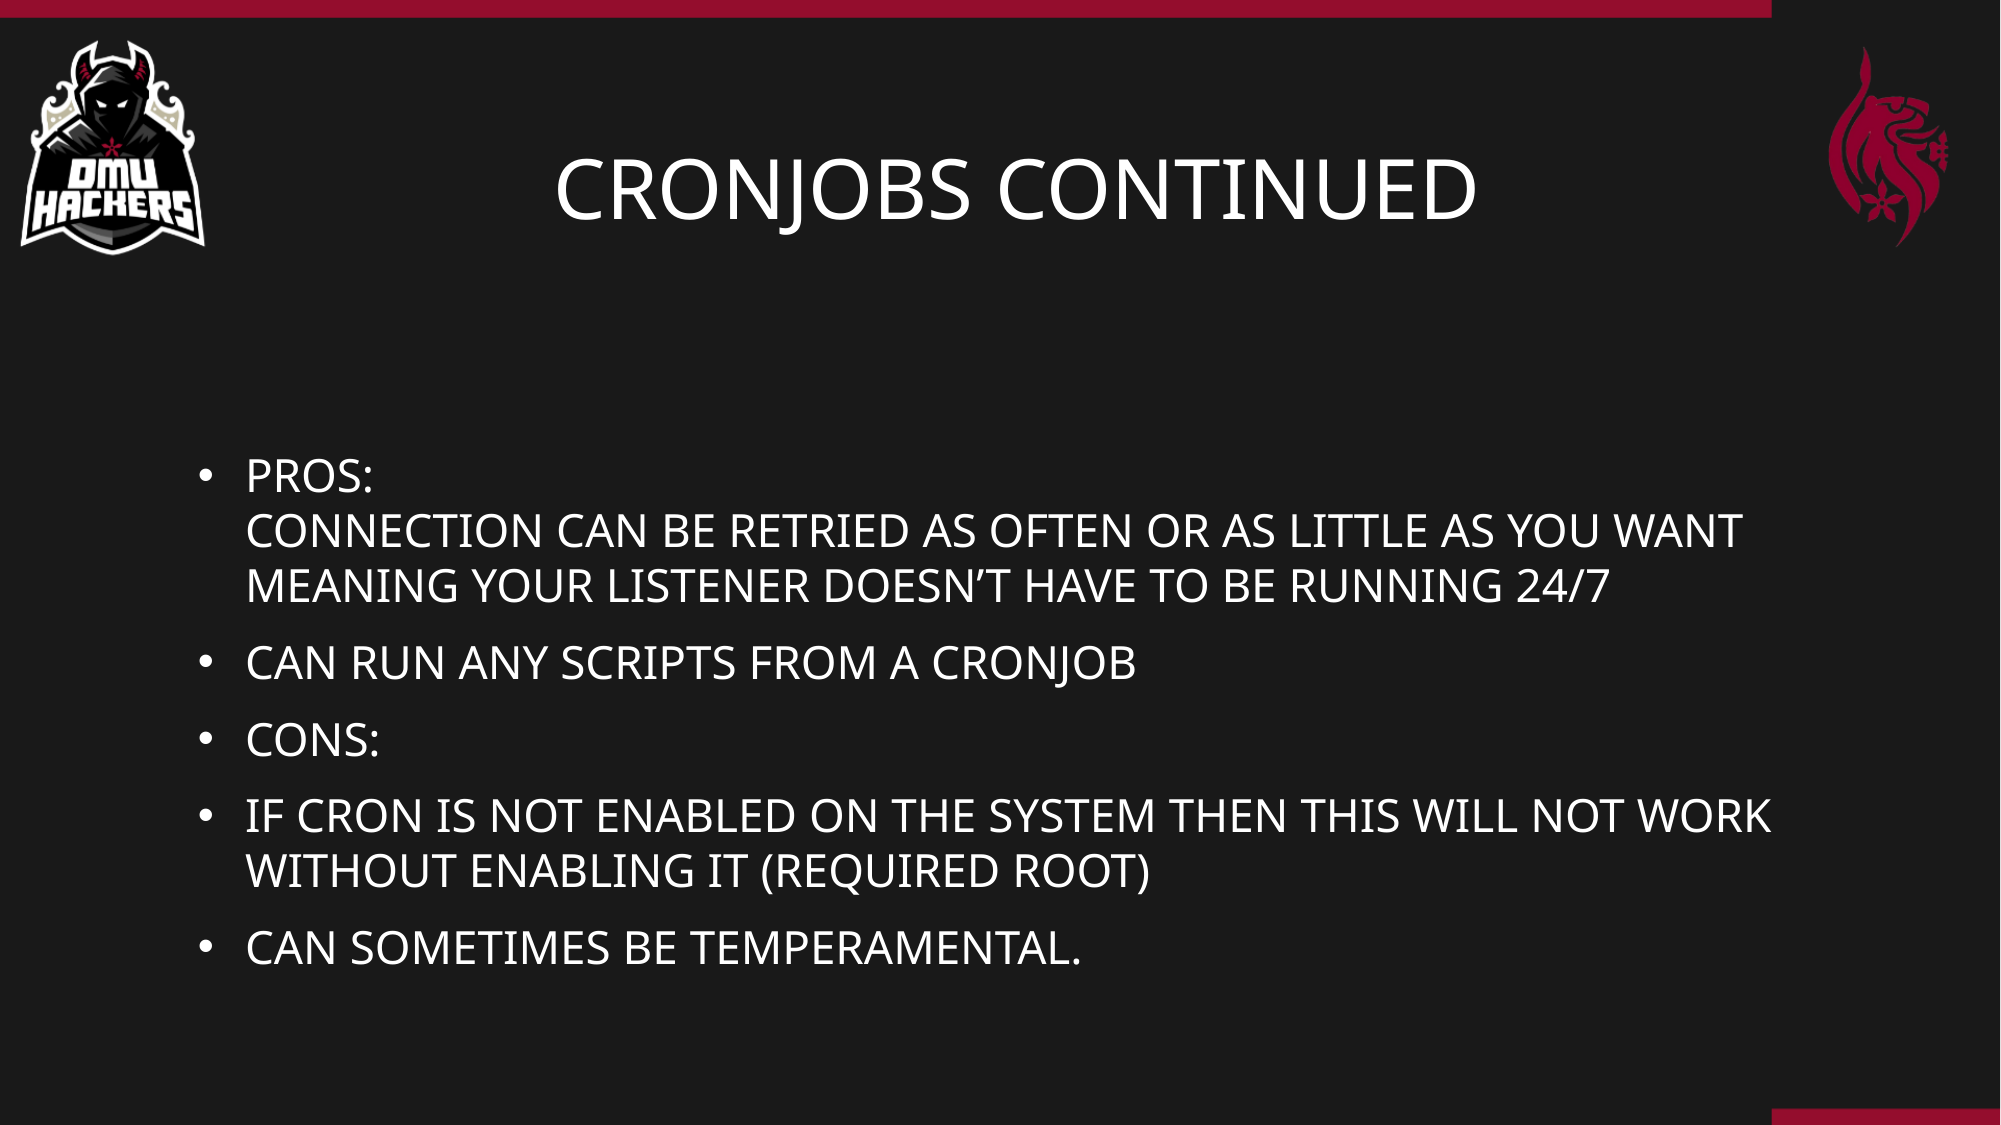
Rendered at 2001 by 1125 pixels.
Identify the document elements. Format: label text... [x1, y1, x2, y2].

picture [0, 0, 2001, 1125]
title CRONJOBS CONTINUED [183, 90, 1851, 284]
list Pros: Connection can be retried as often or as little as you want meaning your listener doesn’t have to be running 24/7 Can run any scripts from a cronjob Cons: If cron is not enabled on the system then this will not work without enabling it (required root) Can sometimes be temperamental. [183, 407, 1851, 1014]
